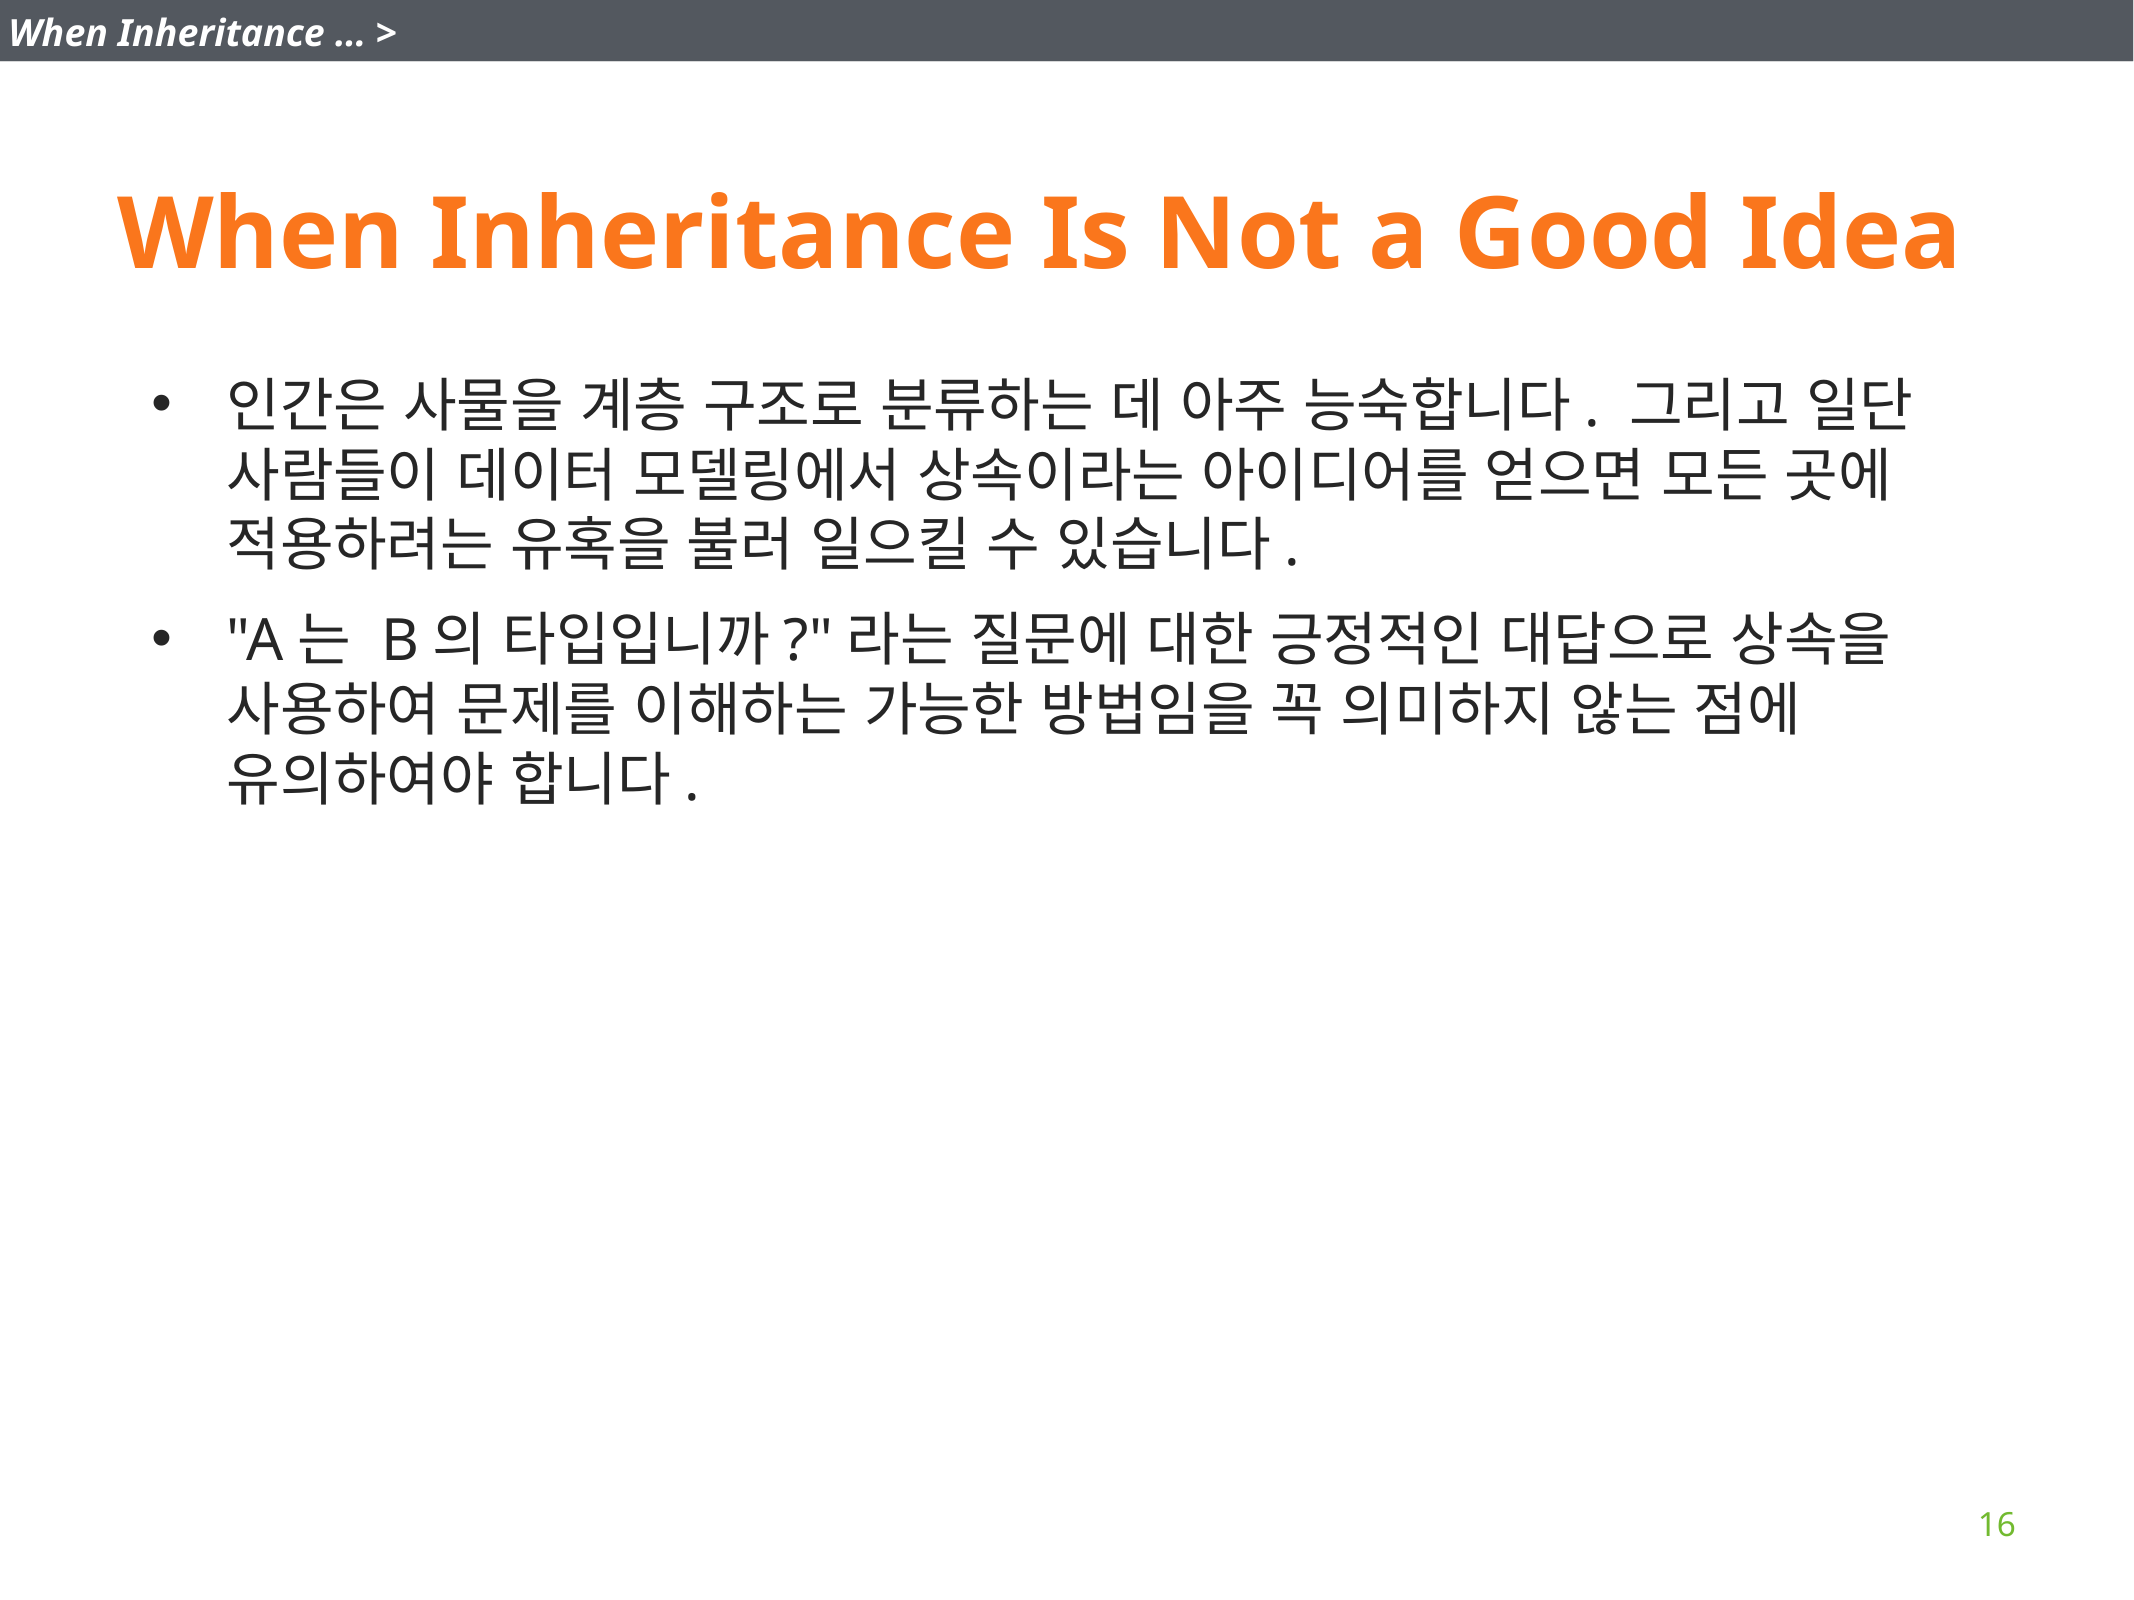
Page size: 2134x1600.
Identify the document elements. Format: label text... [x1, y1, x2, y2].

text_box When Inheritance … > [0, 0, 477, 62]
title When Inheritance Is Not a Good Idea [106, 130, 2028, 327]
slide_number 16 [1918, 1493, 2028, 1558]
list 인간은 사물을 계층 구조로 분류하는 데 아주 능숙합니다. 그리고 일단 사람들이 데이터 모델링에서 상속이라는 아이디어를 얻으면 모든 곳에 적용하려는 유혹을 불러 일으킬 수 있습니다. "A는 B의 타입입니까?"라는 질문에 대한 긍정적인 대답으로 상속을 사용하여 문제를 이해하는 가능한 방법임을 꼭 의미하지 않는 점에 유의하여야 합니다. [140, 329, 2008, 851]
